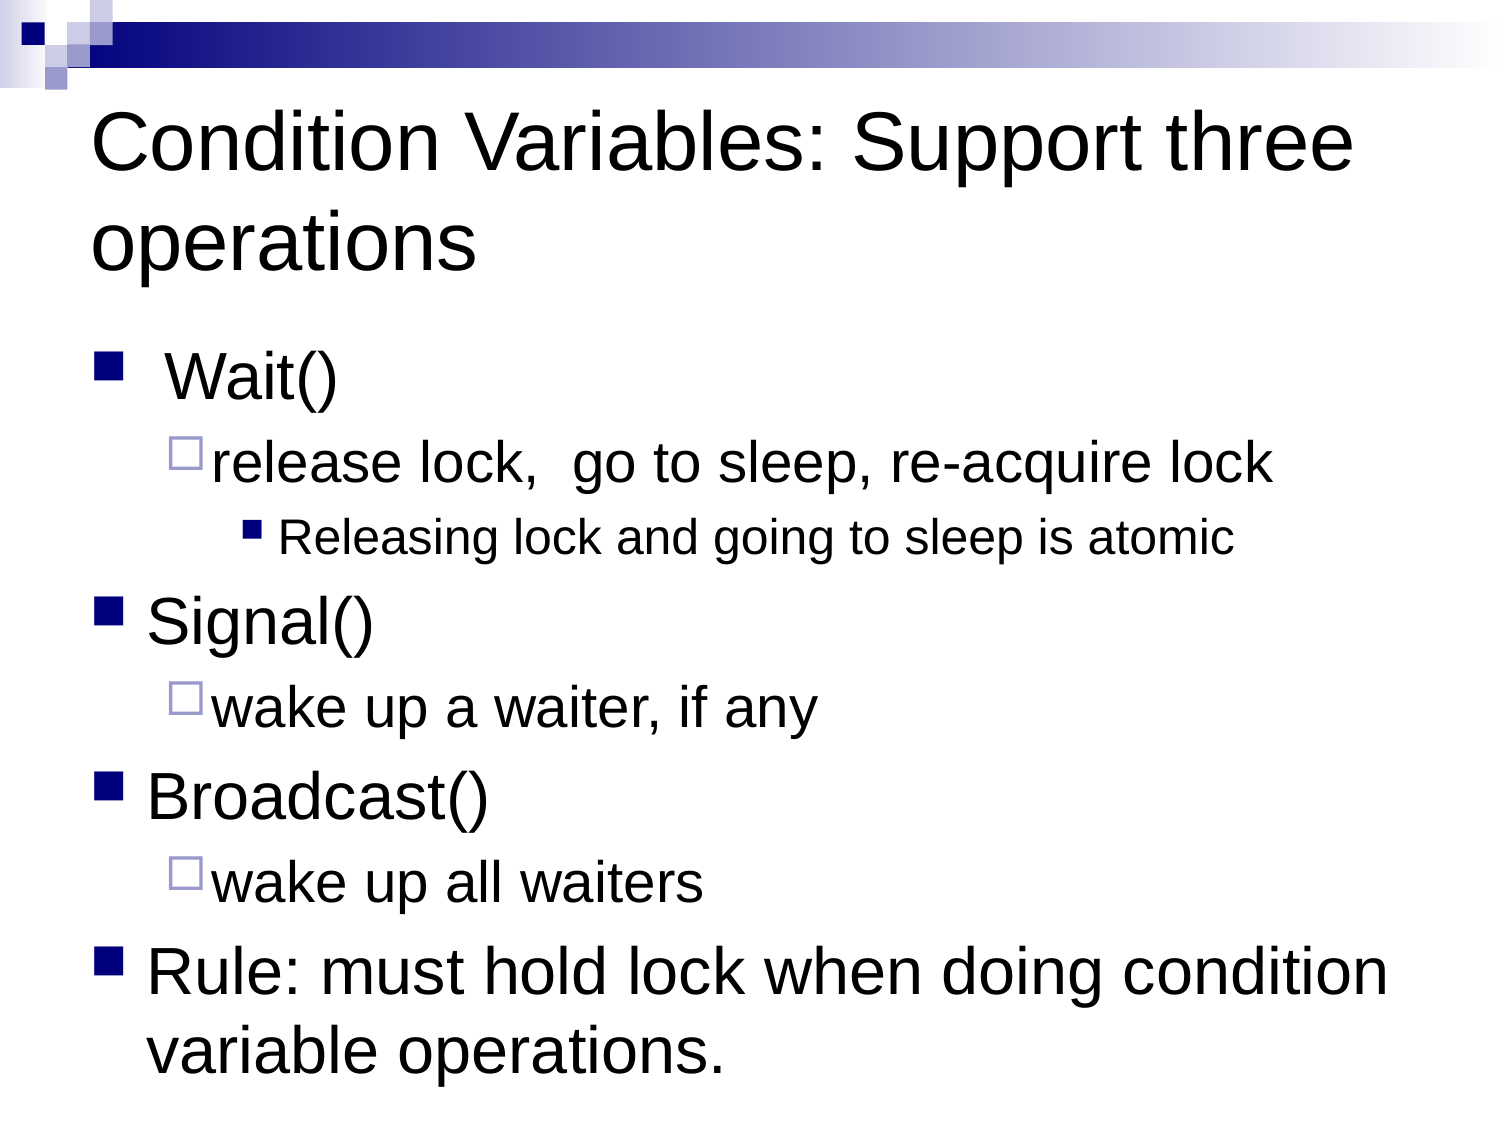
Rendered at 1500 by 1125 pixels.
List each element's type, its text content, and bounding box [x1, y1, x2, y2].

list Wait() release lock, go to sleep, re-acquire lock Releasing lock and going to sleep is atomic Signal() wake up a waiter, if any Broadcast() wake up all waiters Rule: must hold lock when doing condition variable operations. [75, 324, 1425, 963]
title Condition Variables: Support three operations [75, 75, 1425, 300]
